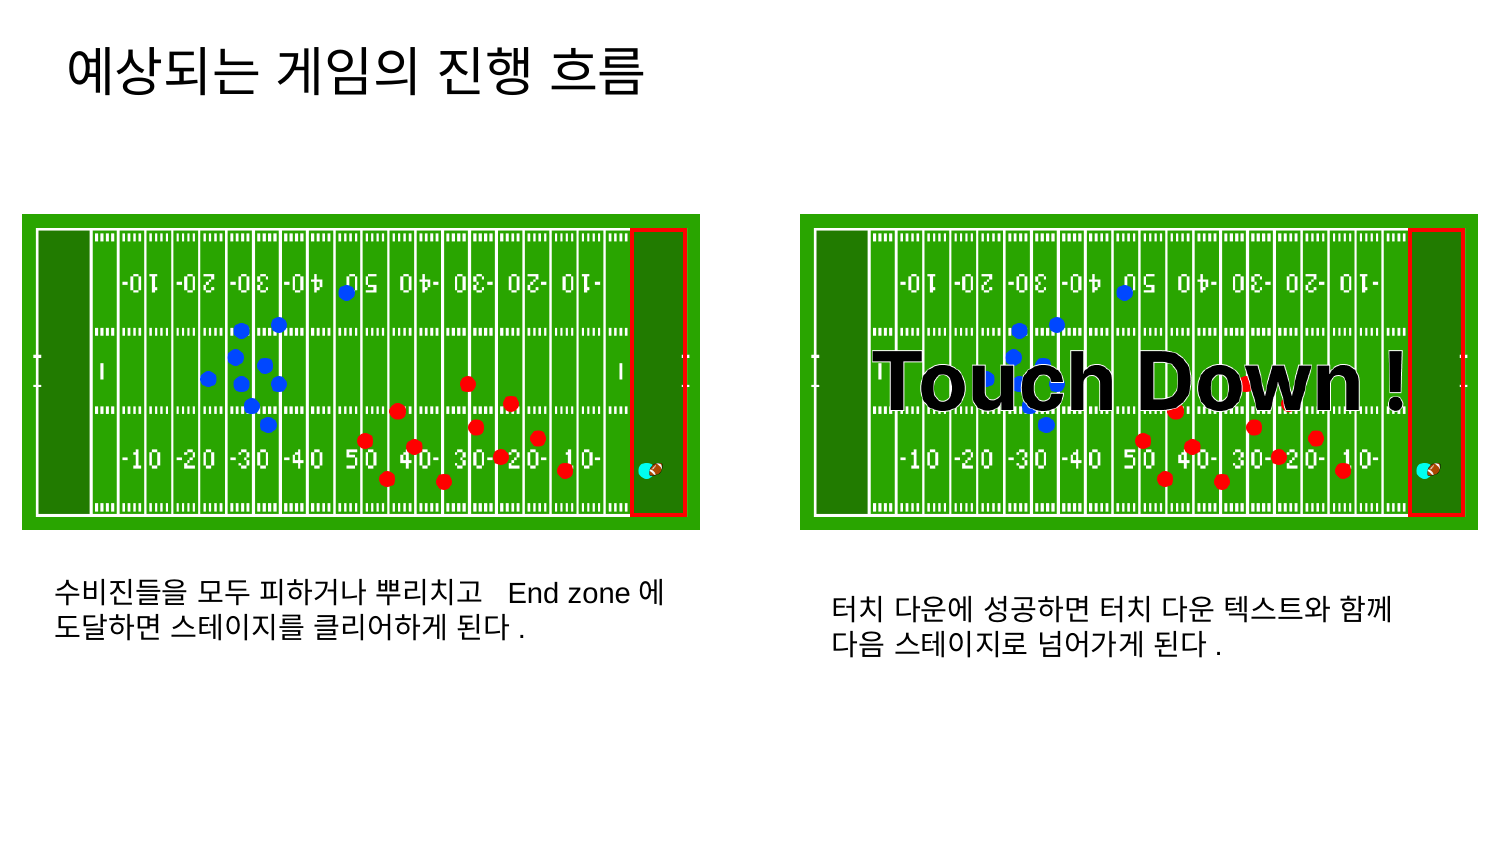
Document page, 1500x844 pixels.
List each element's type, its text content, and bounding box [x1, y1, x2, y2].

text_box 수비진들을 모두 피하거나 뿌리치고 End zone에 도달하면 스테이지를 클리어하게 된다. [39, 559, 684, 808]
text_box 터치 다운에 성공하면 터치 다운 텍스트와 함께 다음 스테이지로 넘어가게 된다. [816, 576, 1461, 825]
title 예상되는 게임의 진행 흐름 [51, 23, 1449, 117]
picture [22, 213, 700, 530]
picture [800, 213, 1478, 530]
